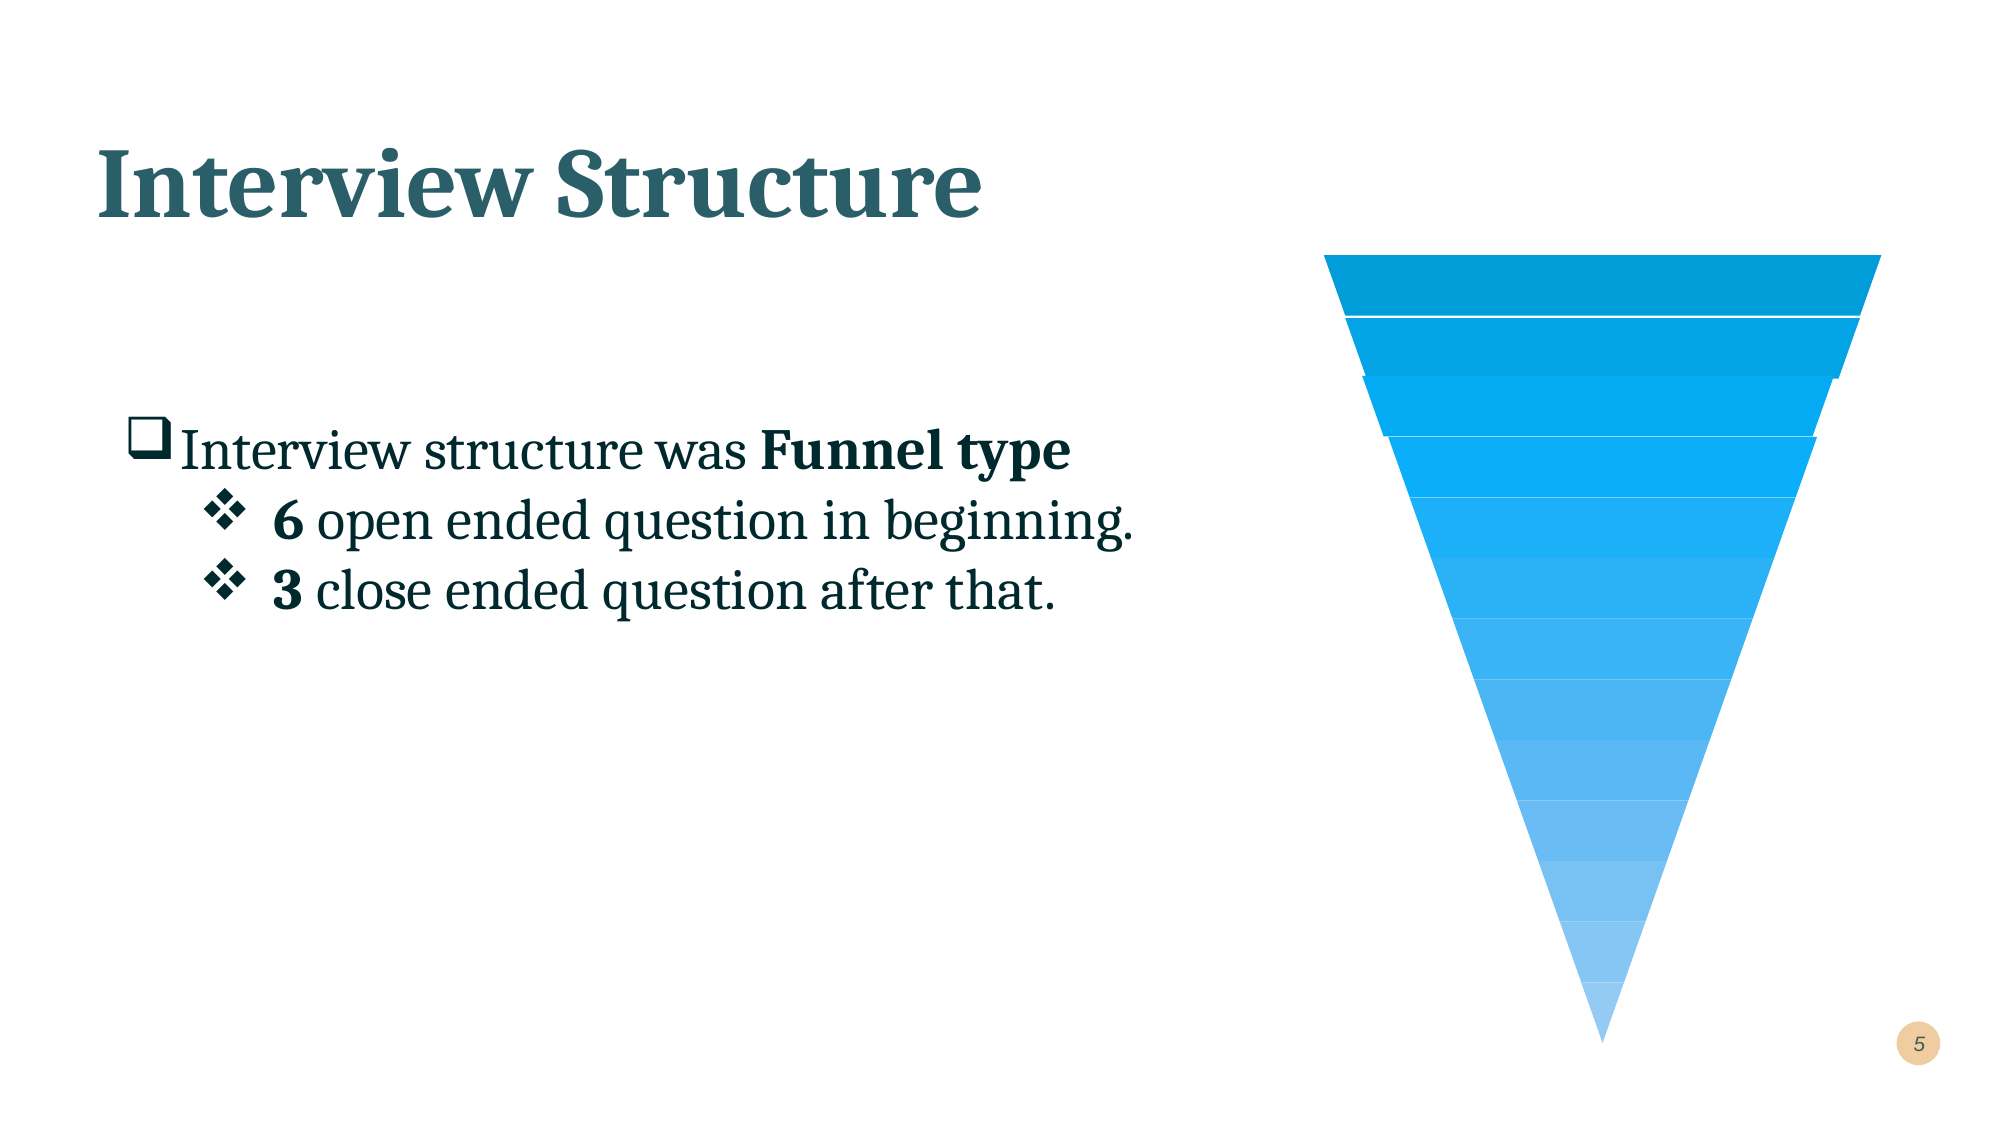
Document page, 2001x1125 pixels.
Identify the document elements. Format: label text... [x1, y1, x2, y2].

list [1323, 255, 1882, 1043]
text_box Interview structure was Funnel type 6 open ended question in beginning. 3 close ended question after that. [108, 328, 1323, 704]
slide_number 5 [1881, 1012, 1940, 1073]
title Interview Structure [81, 97, 1882, 273]
